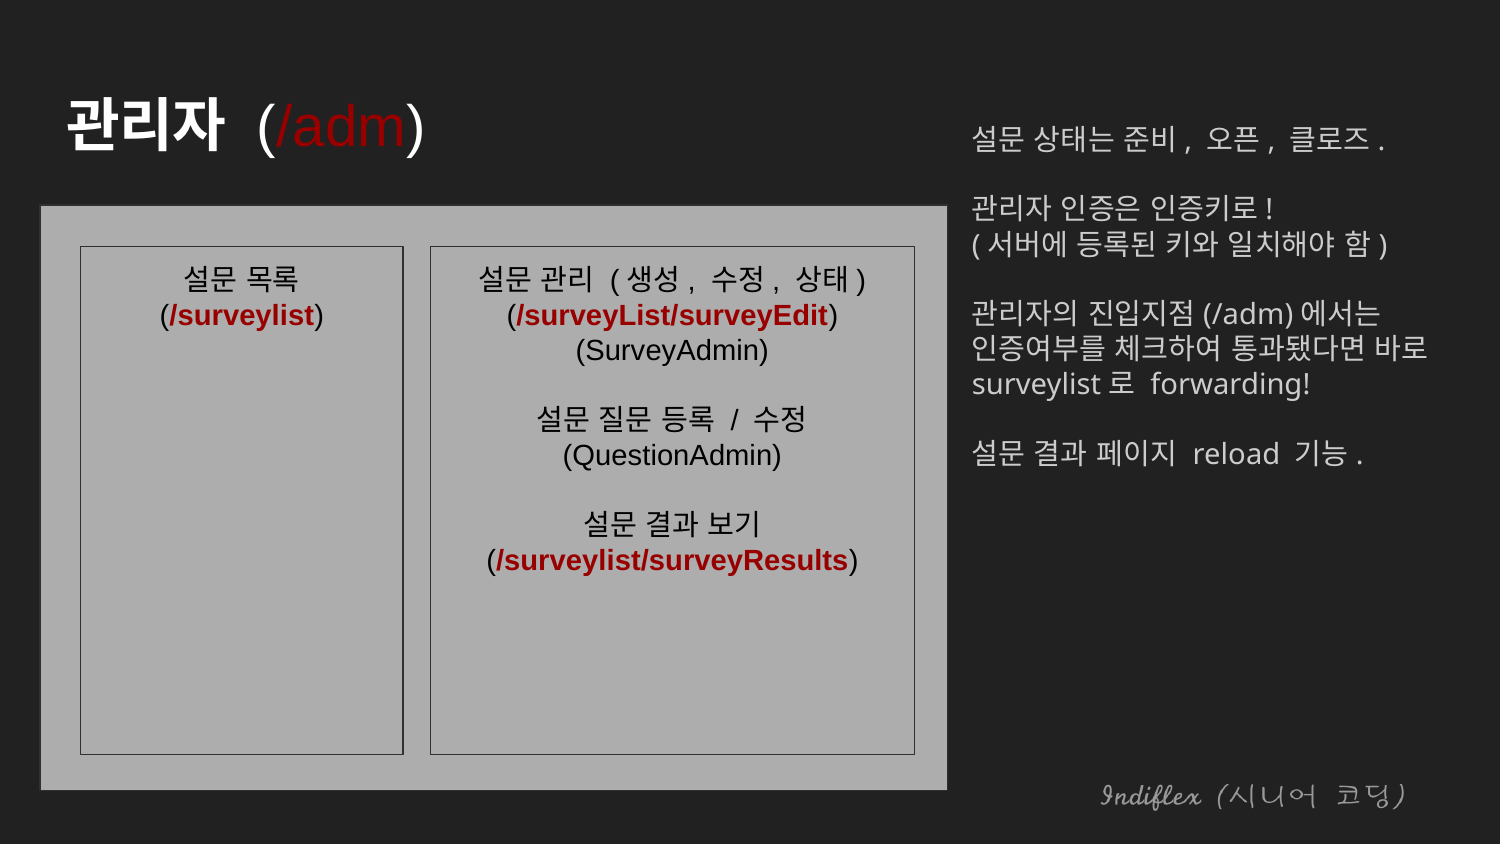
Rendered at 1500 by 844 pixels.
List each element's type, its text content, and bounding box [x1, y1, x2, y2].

text_box 설문 관리 (생성, 수정, 상태) (/surveyList/surveyEdit) (SurveyAdmin) 설문 질문 등록 / 수정 (QuestionAdmin) 설문 결과 보기 (/surveylist/surveyResults) [430, 246, 915, 755]
text_box 설문 목록 (/surveylist) [80, 246, 404, 755]
title 관리자 (/adm) [51, 72, 600, 167]
text_box [39, 204, 948, 791]
picture [1071, 751, 1438, 832]
text_box 설문 상태는 준비, 오픈, 클로즈. 관리자 인증은 인증키로! (서버에 등록된 키와 일치해야 함) 관리자의 진입지점(/adm)에서는 인증여부를 체크하여 통과됐다면 바로 surveylist로 forwarding! 설문 결과 페이지 reload 기능. [956, 105, 1500, 692]
